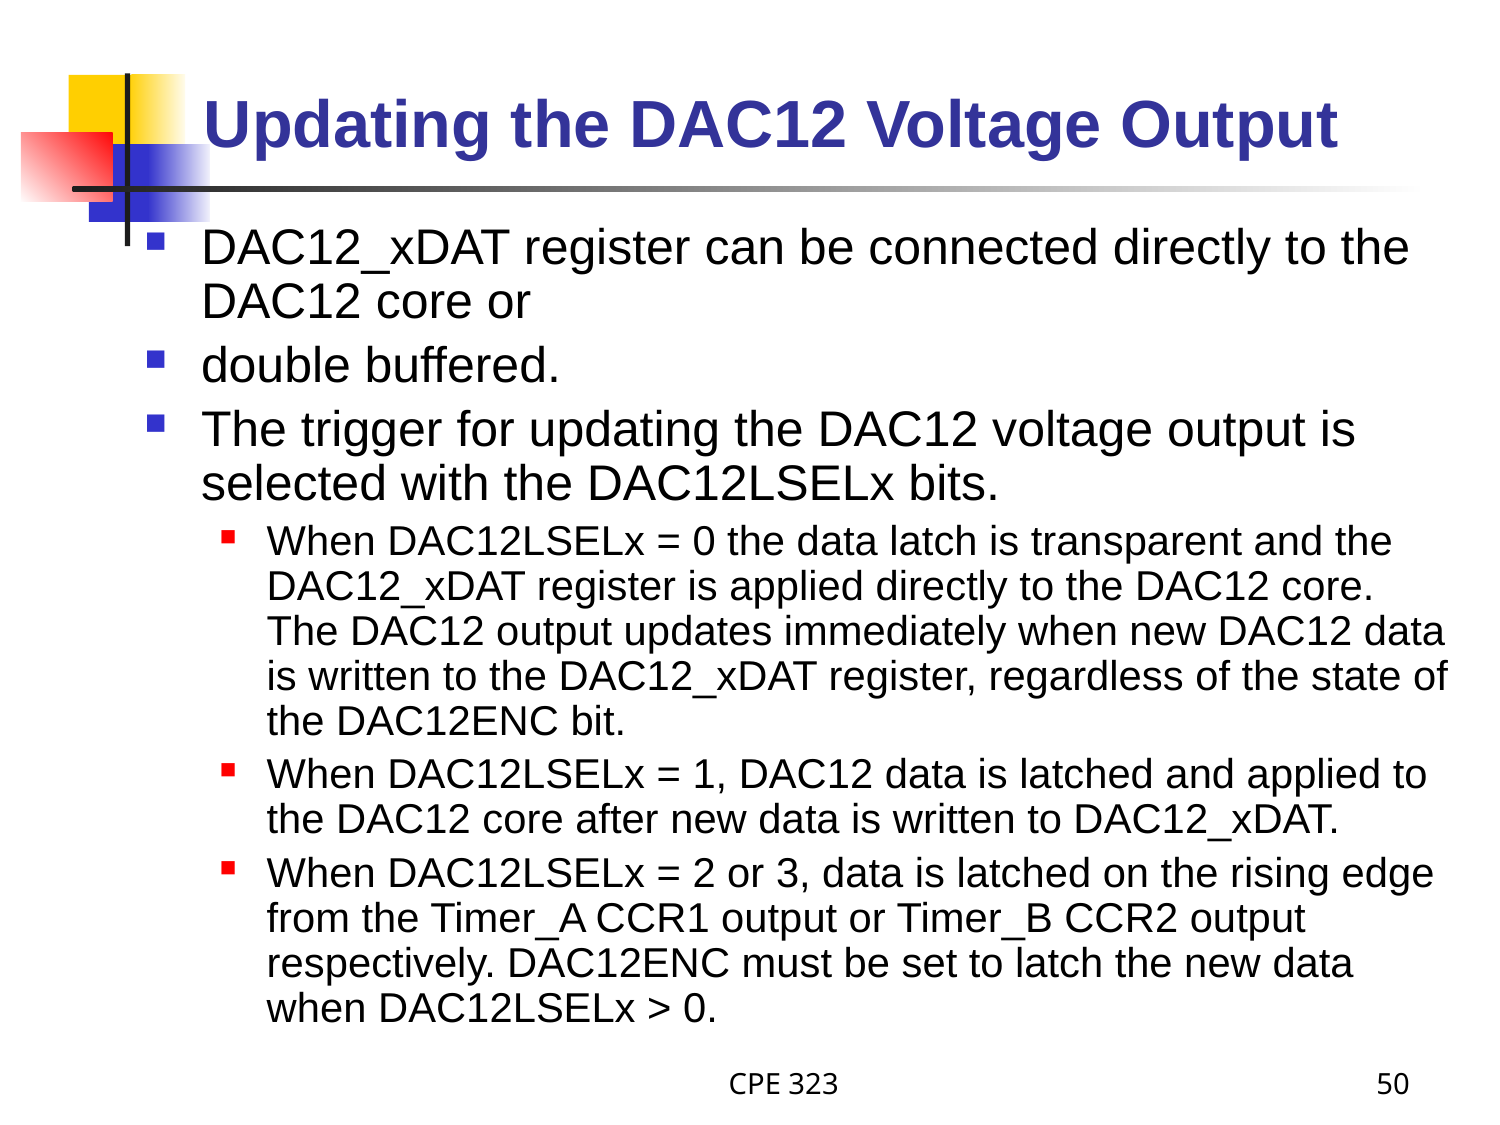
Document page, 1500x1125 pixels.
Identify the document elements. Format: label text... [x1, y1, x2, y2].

title Updating the DAC12 Voltage Output [188, 26, 1468, 169]
slide_number 50 [1112, 1083, 1426, 1113]
list DAC12_xDAT register can be connected directly to the DAC12 core or double buffered. The trigger for updating the DAC12 voltage output is selected with the DAC12LSELx bits. When DAC12LSELx = 0 the data latch is transparent and the DAC12_xDAT register is applied directly to the DAC12 core. The DAC12 output updates immediately when new DAC12 data is written to the DAC12_xDAT register, regardless of the state of the DAC12ENC bit. When DAC12LSELx = 1, DAC12 data is latched and applied to the DAC12 core after new data is written to DAC12_xDAT. When DAC12LSELx = 2 or 3, data is latched on the rising edge from the Timer_A CCR1 output or Timer_B CCR2 output respectively. DAC12ENC must be set to latch the new data when DAC12LSELx > 0. [129, 213, 1470, 1083]
footer CPE 323 [549, 1083, 1026, 1113]
